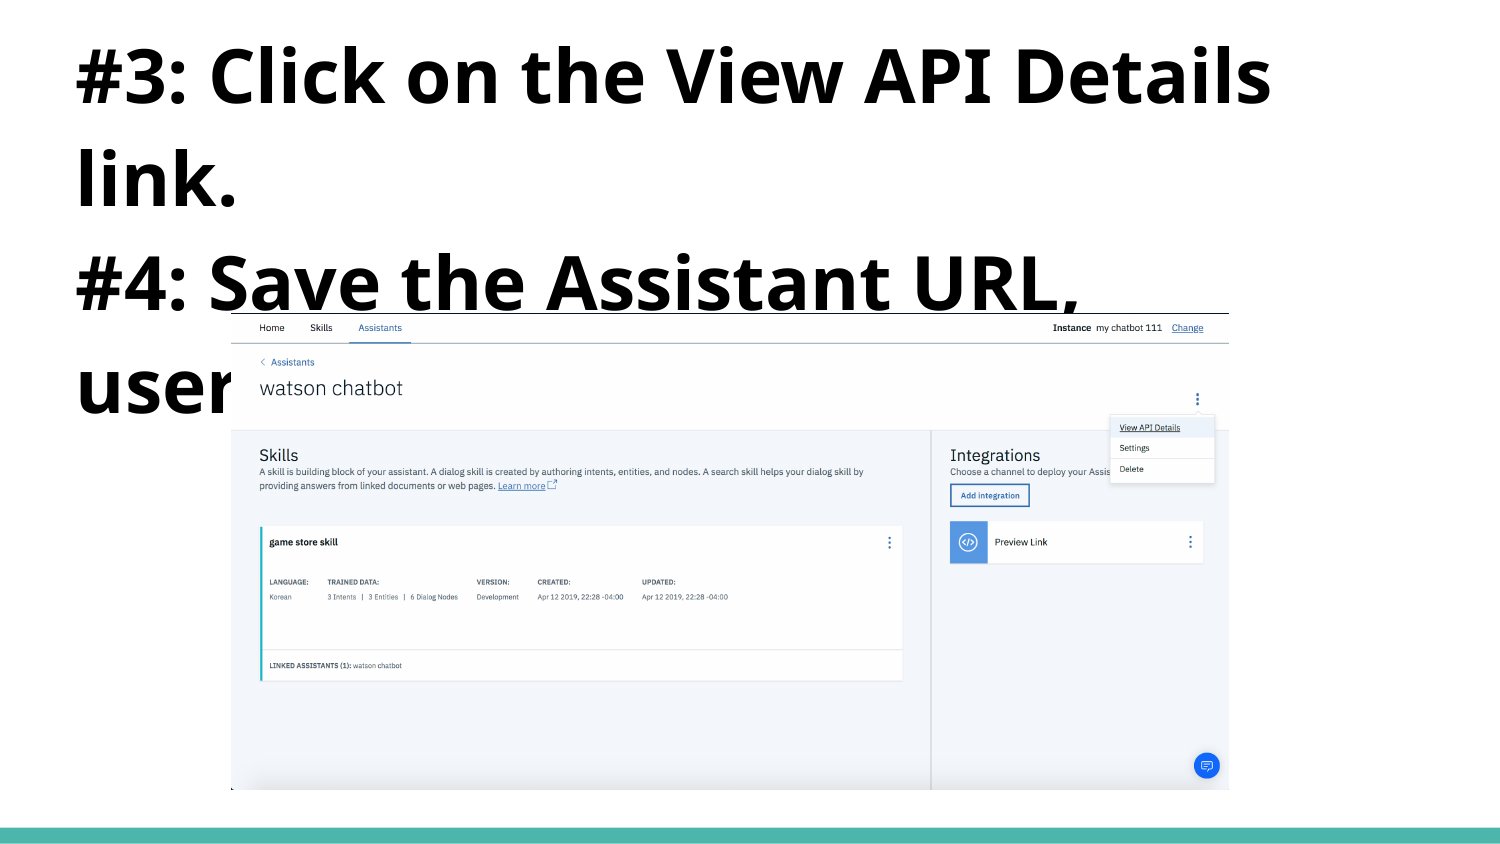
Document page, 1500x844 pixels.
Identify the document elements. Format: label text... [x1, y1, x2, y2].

picture [231, 313, 1229, 790]
text_box #3: Click on the View API Details link. #4: Save the Assistant URL, username, and Password [60, 0, 1444, 493]
